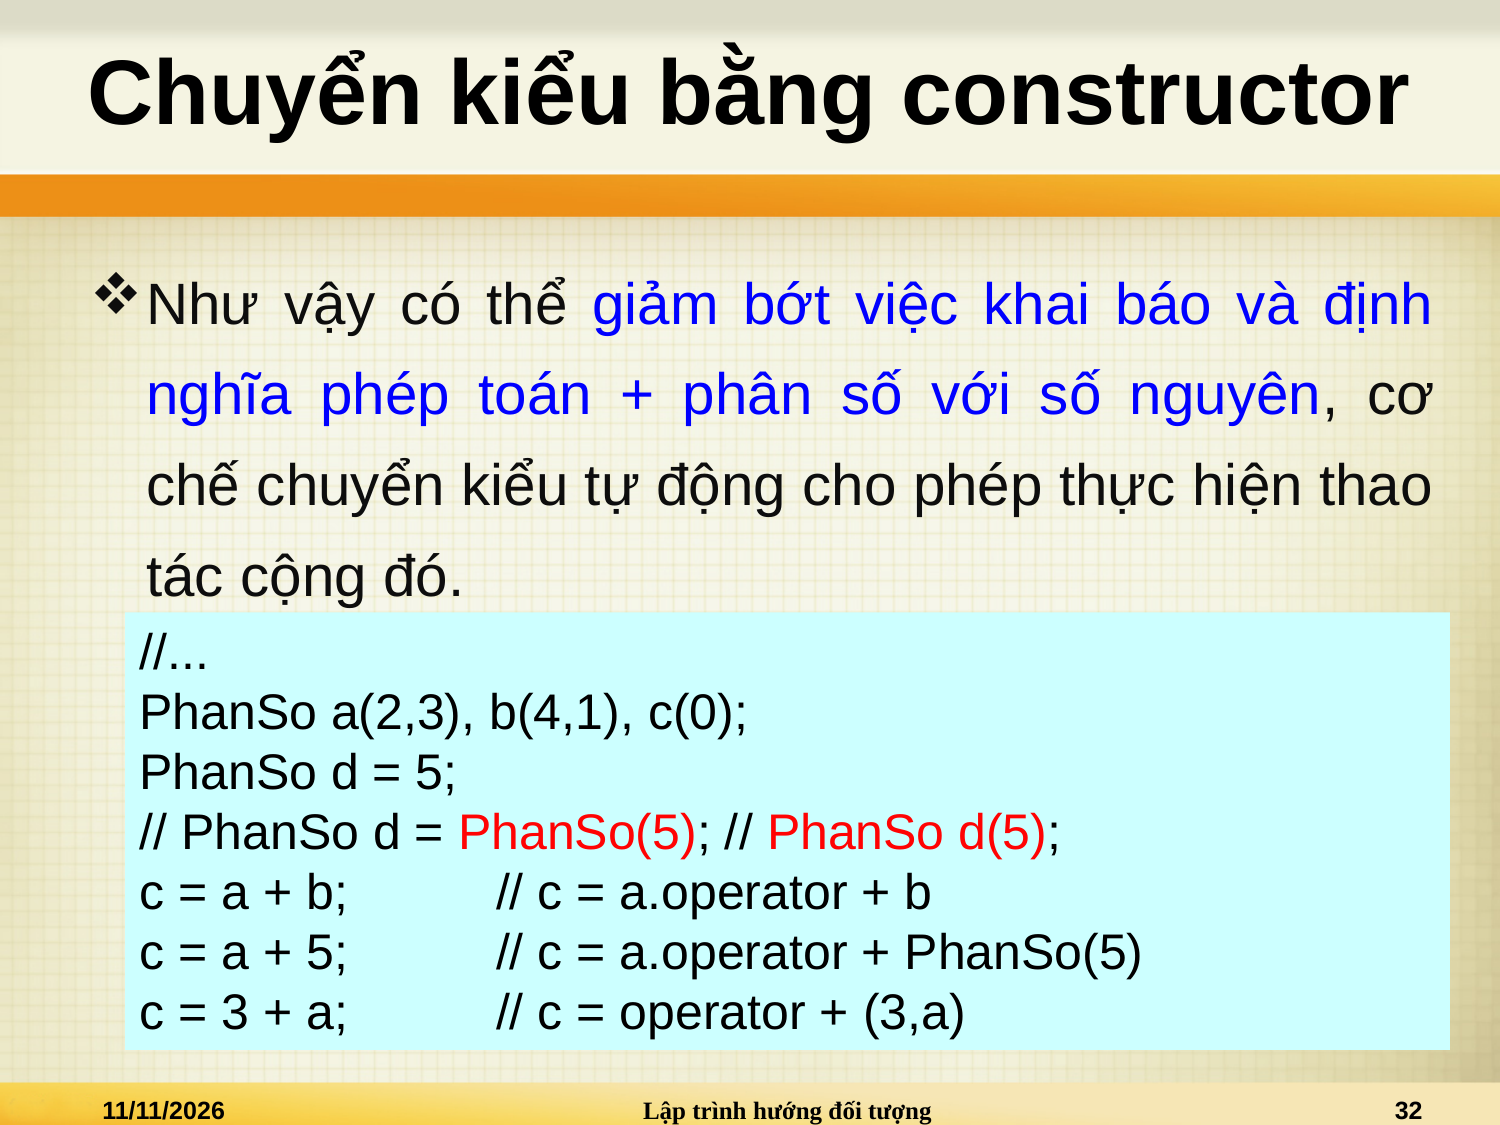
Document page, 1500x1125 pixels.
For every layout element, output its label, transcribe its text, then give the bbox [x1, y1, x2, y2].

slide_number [87, 1087, 438, 1125]
list Như vậy có thể giảm bớt việc khai báo và định nghĩa phép toán + phân số với số nguyên, cơ chế chuyển kiểu tự động cho phép thực hiện thao tác cộng đó. [75, 237, 1450, 1046]
picture [0, 175, 1500, 1125]
footer Lập trình hướng đối tượng [549, 1087, 1025, 1125]
text_box //... PhanSo a(2,3), b(4,1), c(0); PhanSo d = 5; // PhanSo d = PhanSo(5); // PhanSo d(5); c = a + b; // c = a.operator + b c = a + 5; // c = a.operator + PhanSo(5) c = 3 + a; // c = operator + (3,a) [125, 612, 1450, 1050]
title Chuyển kiểu bằng constructor [0, 0, 1500, 175]
slide_number 32 [1087, 1087, 1438, 1125]
